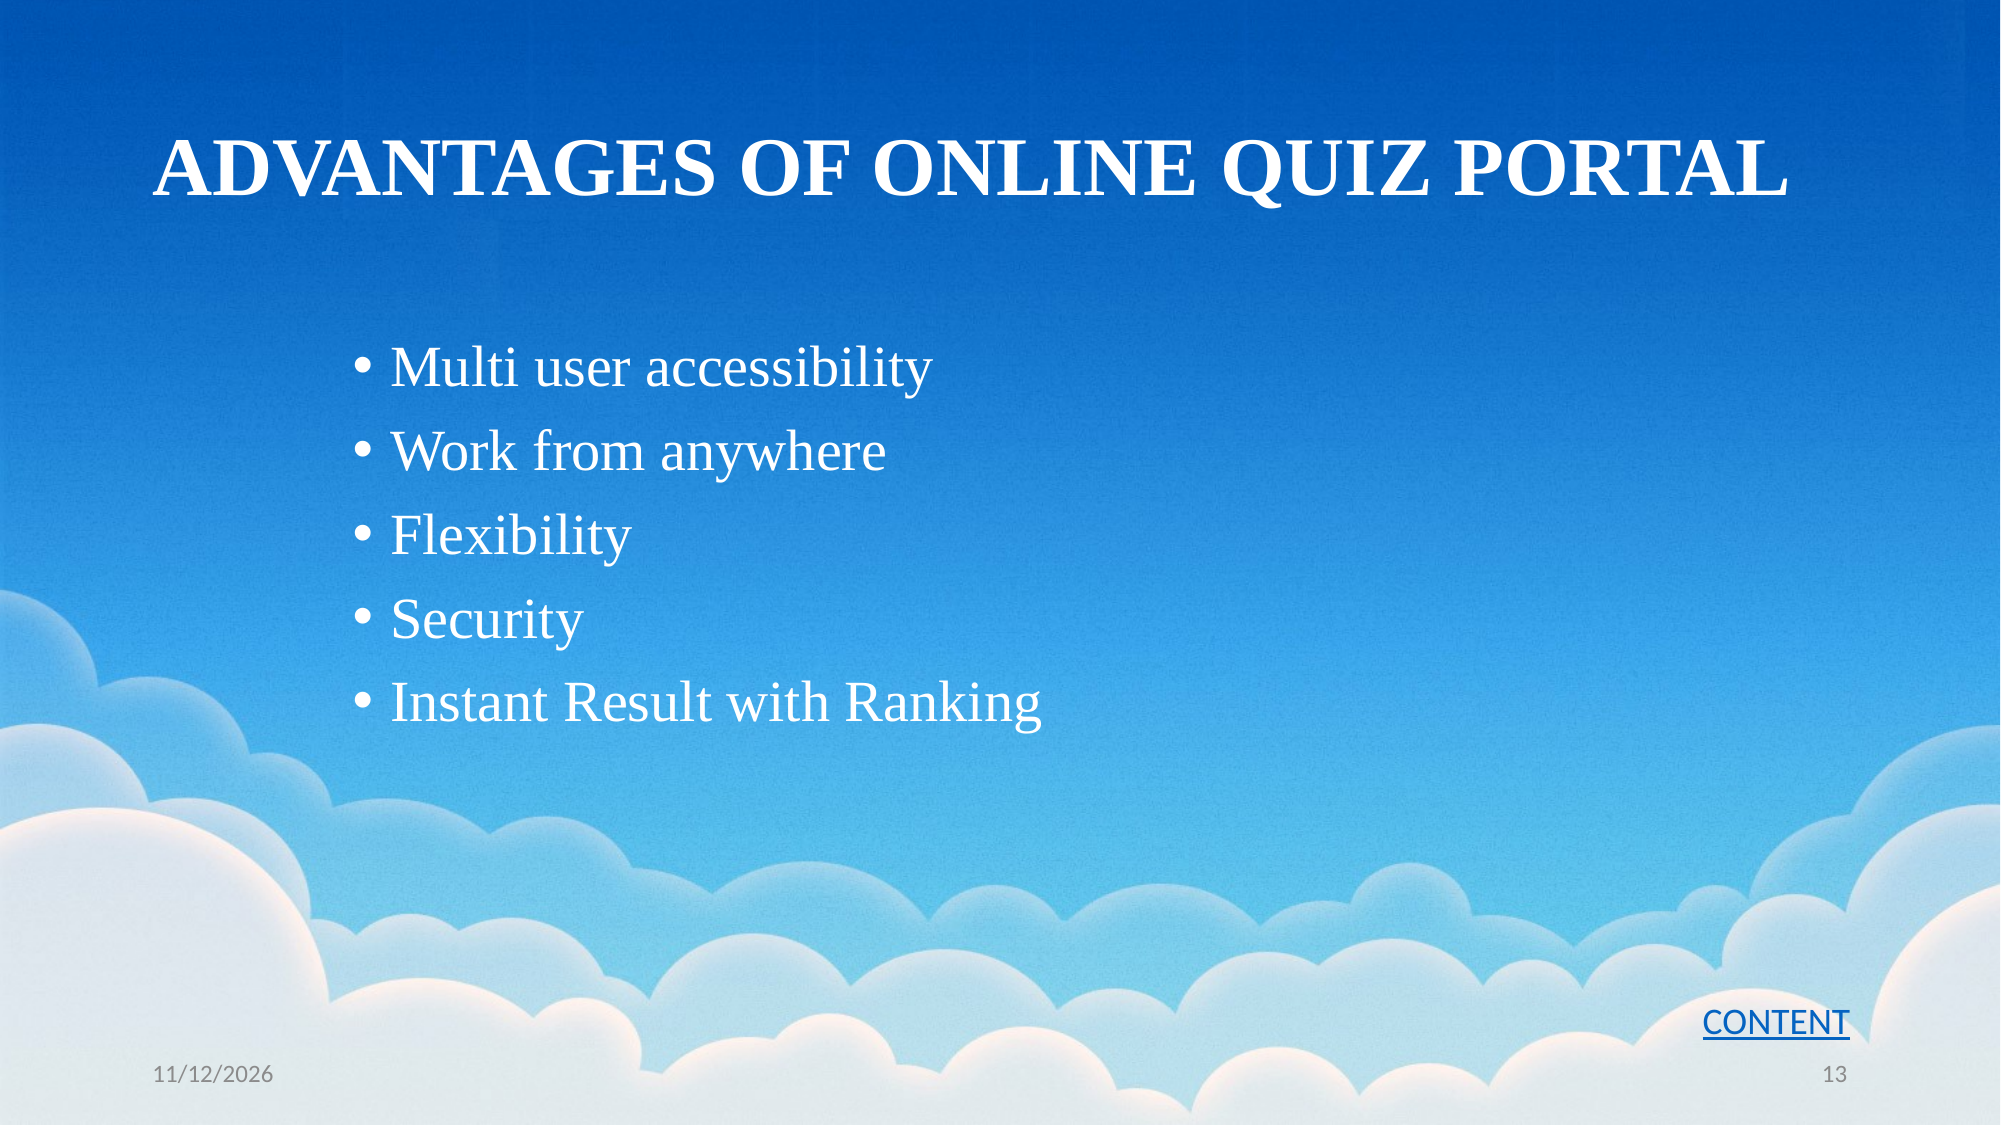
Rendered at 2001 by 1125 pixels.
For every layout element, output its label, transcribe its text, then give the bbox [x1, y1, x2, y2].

picture [0, 0, 2001, 1125]
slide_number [137, 1042, 588, 1103]
text_box CONTENT [1687, 989, 1940, 1050]
slide_number 13 [1412, 1042, 1863, 1103]
title ADVANTAGES OF ONLINE QUIZ PORTAL [137, 59, 1863, 278]
list Multi user accessibility Work from anywhere Flexibility Security Instant Result with Ranking [337, 328, 2000, 1043]
